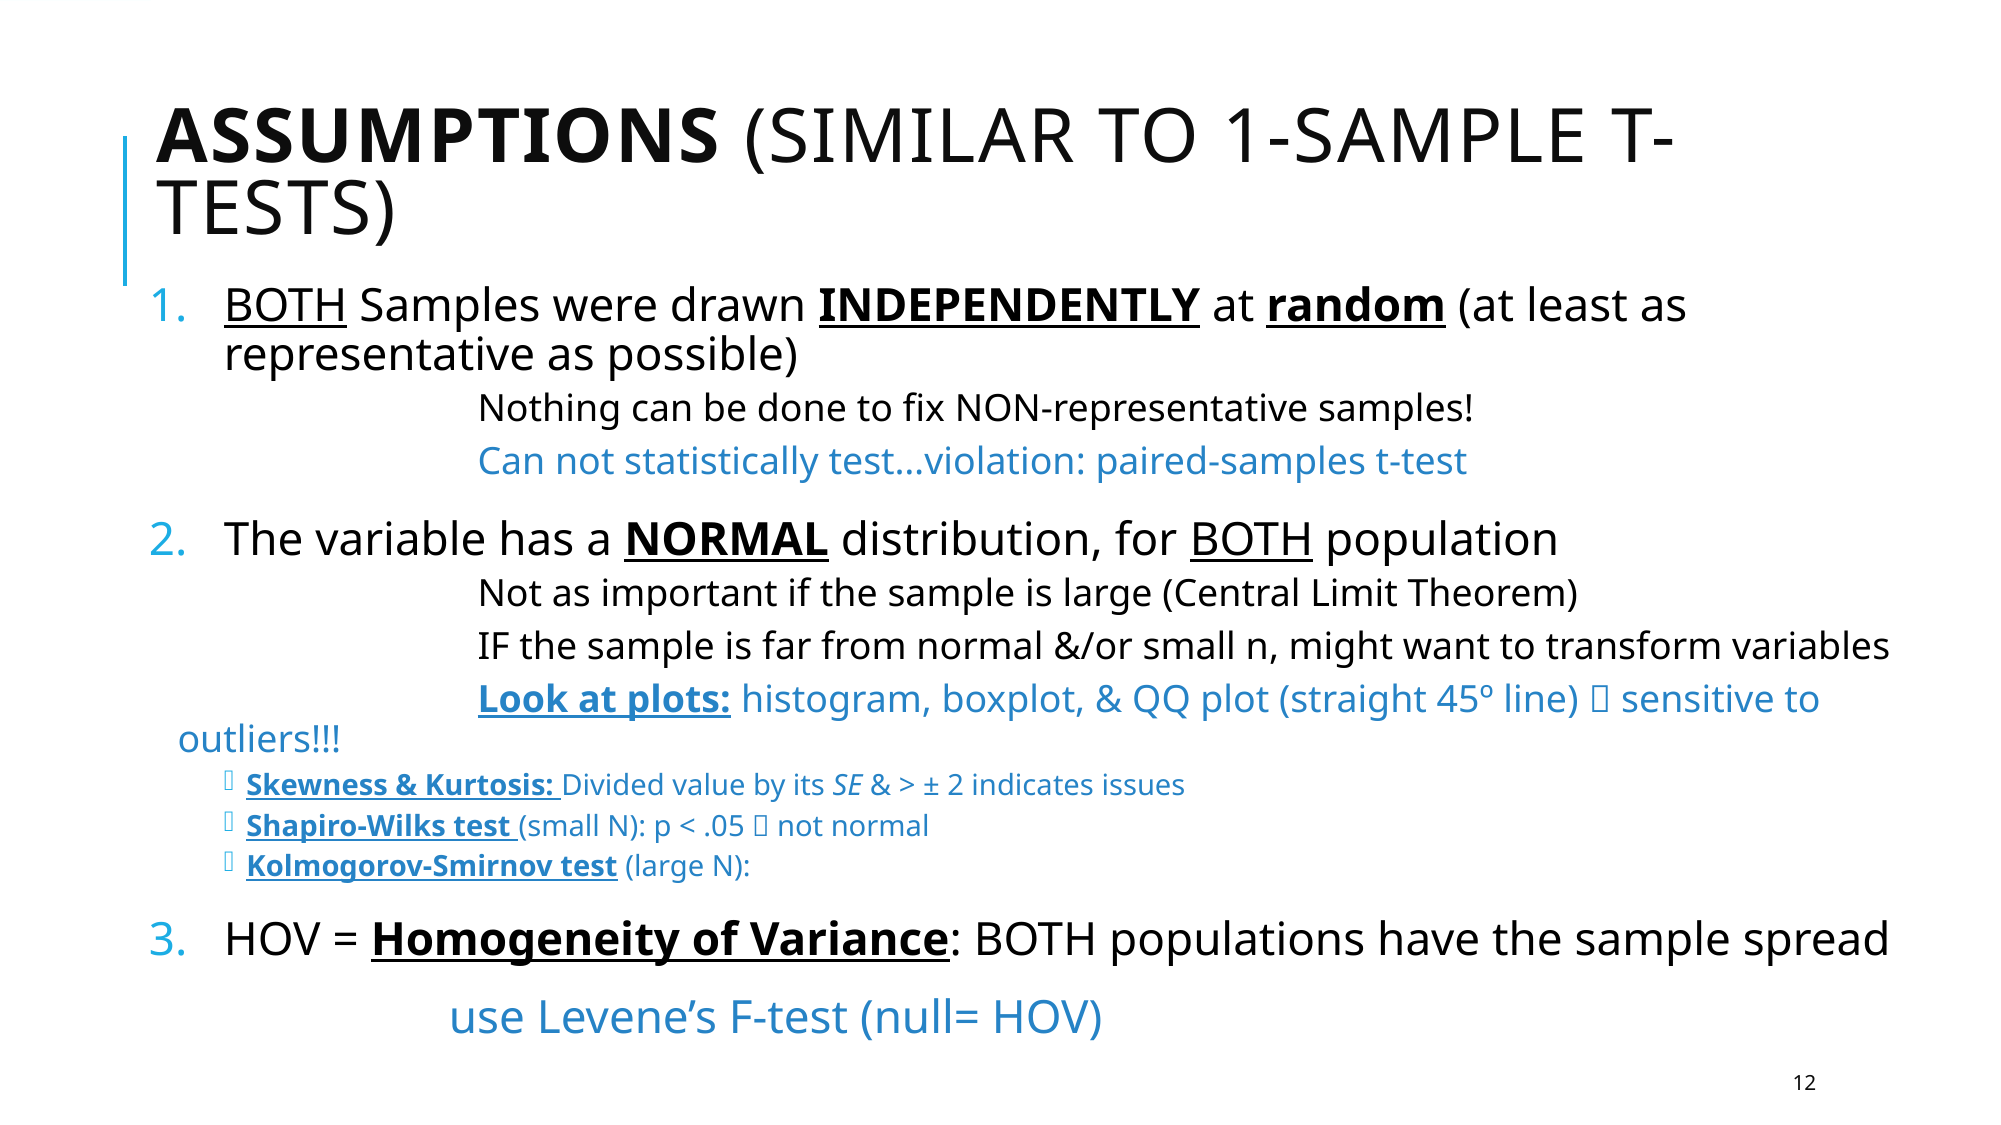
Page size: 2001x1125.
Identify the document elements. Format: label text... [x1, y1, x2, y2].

title Assumptions (similar to 1-sample t-tests) [141, 53, 1736, 274]
list BOTH Samples were drawn INDEPENDENTLY at random (at least as representative as possible) Nothing can be done to fix NON-representative samples! Can not statistically test…violation: paired-samples t-test The variable has a NORMAL distribution, for BOTH population Not as important if the sample is large (Central Limit Theorem) IF the sample is far from normal &/or small n, might want to transform variables Look at plots: histogram, boxplot, & QQ plot (straight 45º line)  sensitive to outliers!!! Skewness & Kurtosis: Divided value by its SE & > ± 2 indicates issues Shapiro-Wilks test (small N): p < .05  not normal Kolmogorov-Smirnov test (large N): HOV = Homogeneity of Variance: BOTH populations have the sample spread use Levene’s F-test (null= HOV) [141, 274, 1993, 1107]
slide_number 12 [1777, 1061, 1938, 1107]
